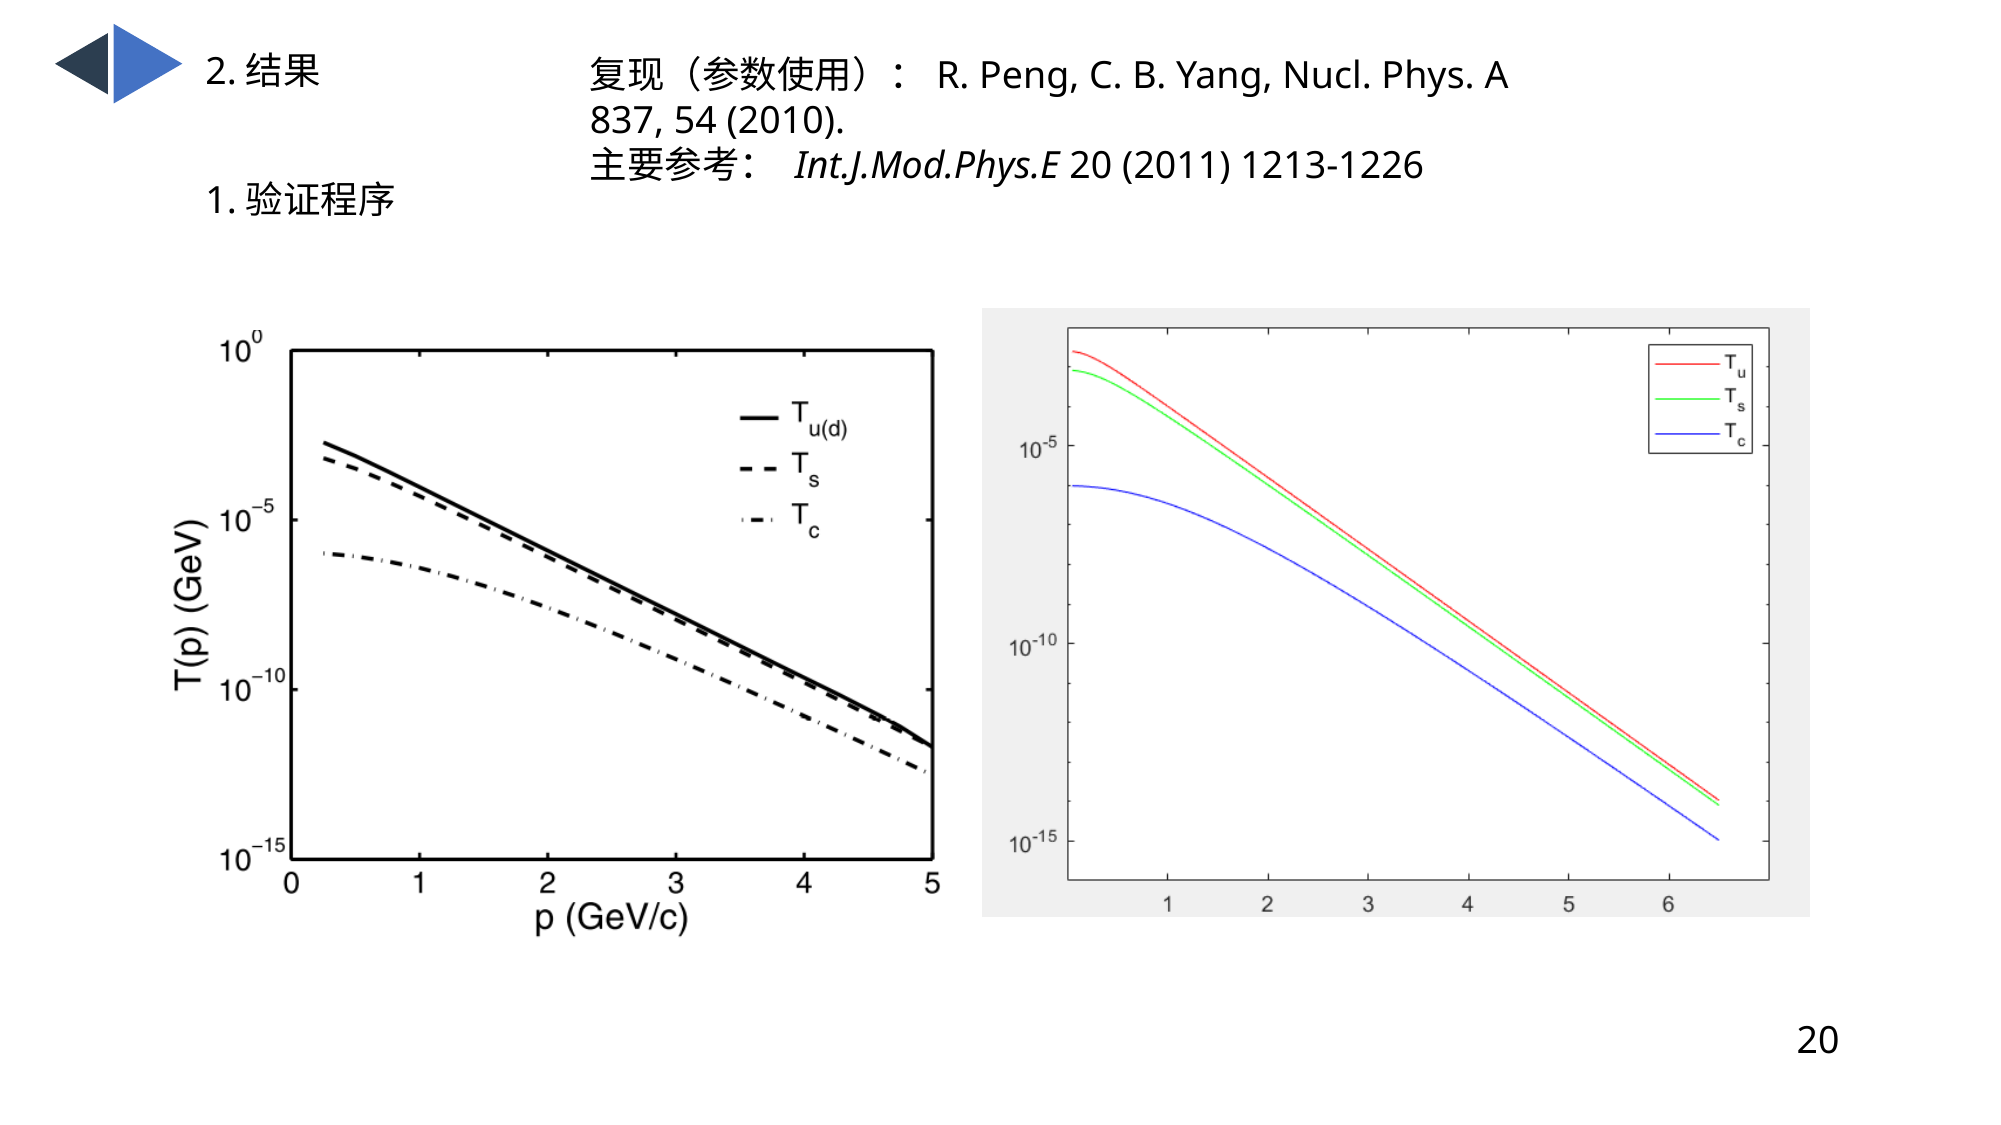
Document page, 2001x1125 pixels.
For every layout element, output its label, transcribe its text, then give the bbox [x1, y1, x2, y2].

text_box 复现（参数使用）：R. Peng, C. B. Yang, Nucl. Phys. A 837, 54 (2010). 主要参考： Int.J.Mod.Phys.E 20 (2011) 1213-1226 [575, 43, 1575, 194]
text_box 1.验证程序 [190, 168, 1744, 229]
picture [136, 308, 1810, 957]
text_box 2.结果 [190, 39, 1191, 100]
